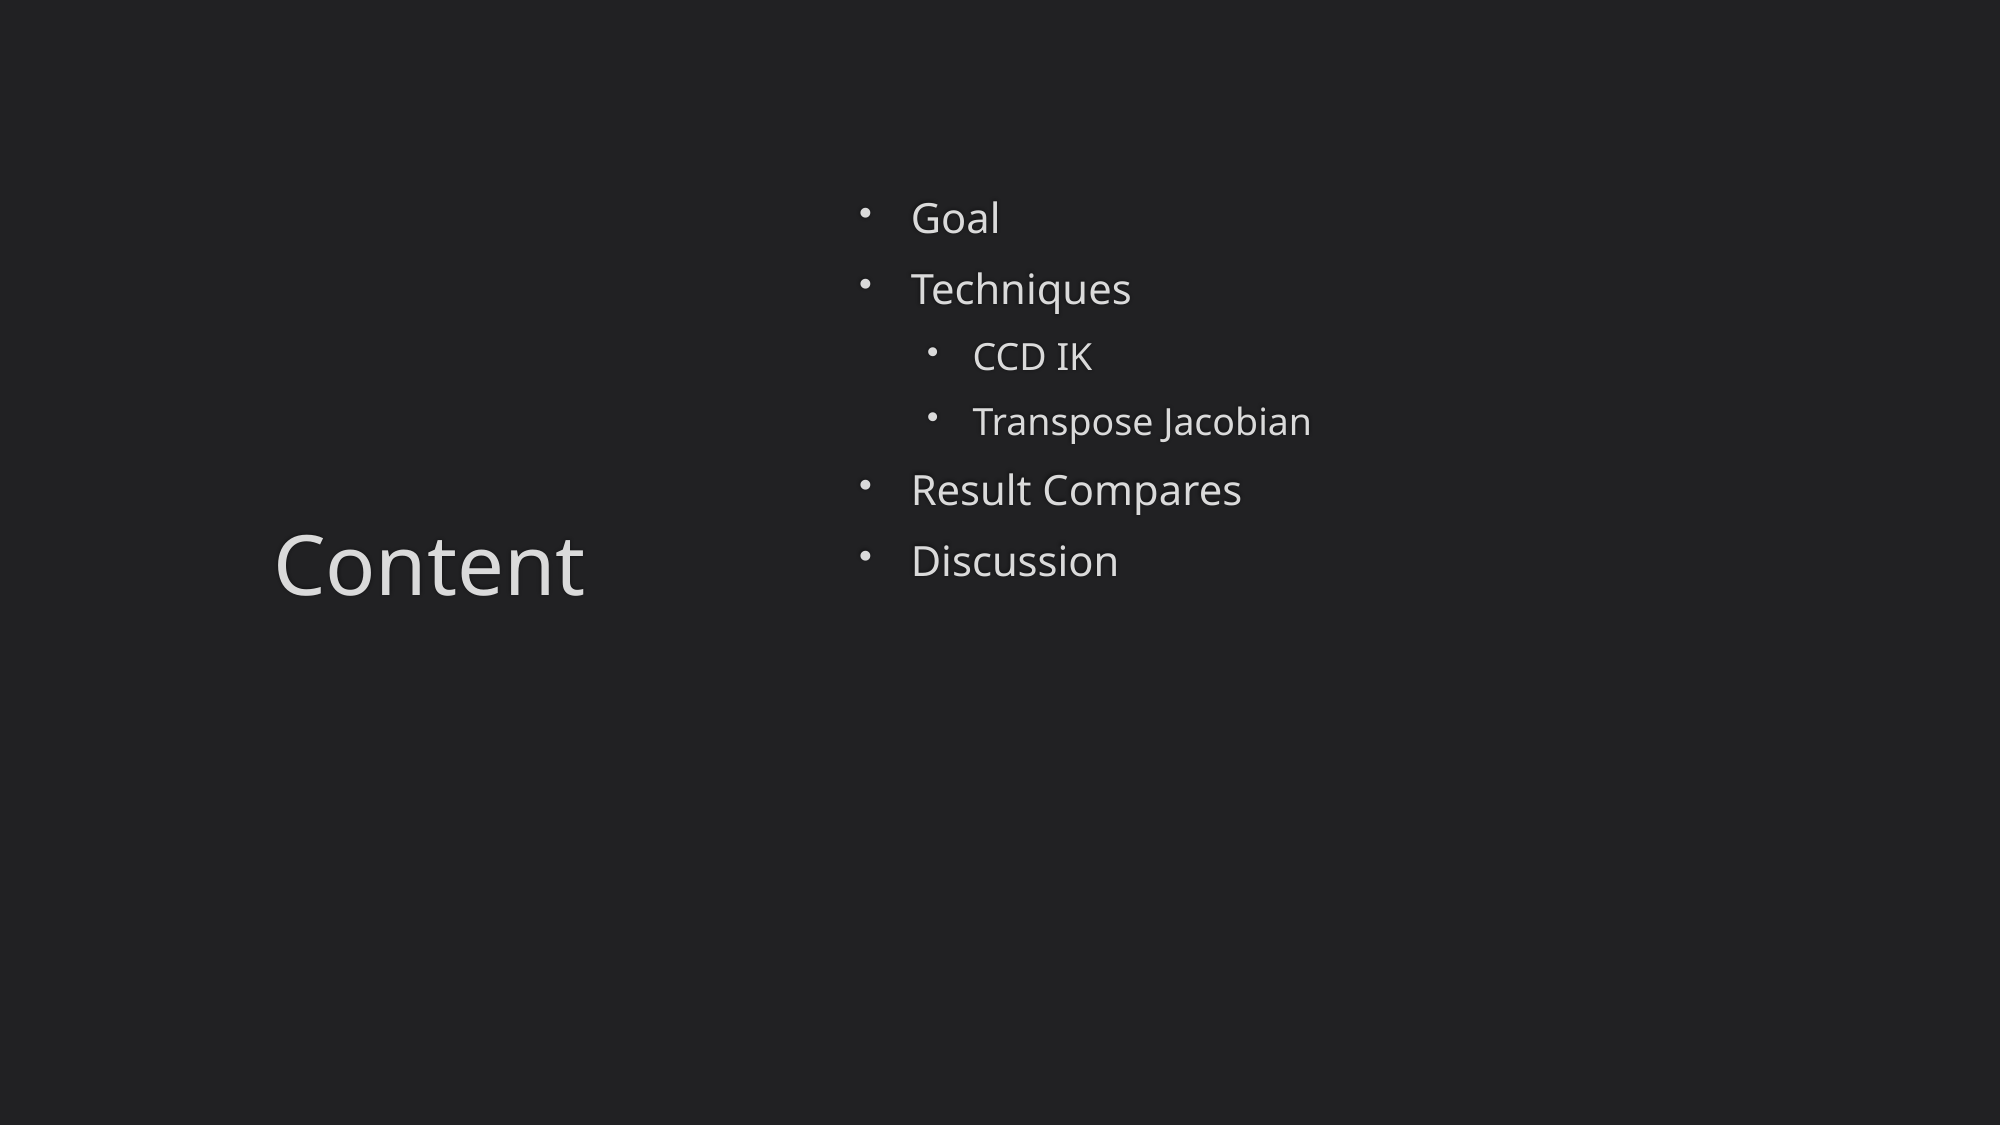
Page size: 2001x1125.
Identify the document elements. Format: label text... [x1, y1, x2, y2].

list Goal Techniques CCD IK Transpose Jacobian Result Compares Discussion [839, 184, 1848, 941]
title Content [95, 184, 764, 941]
